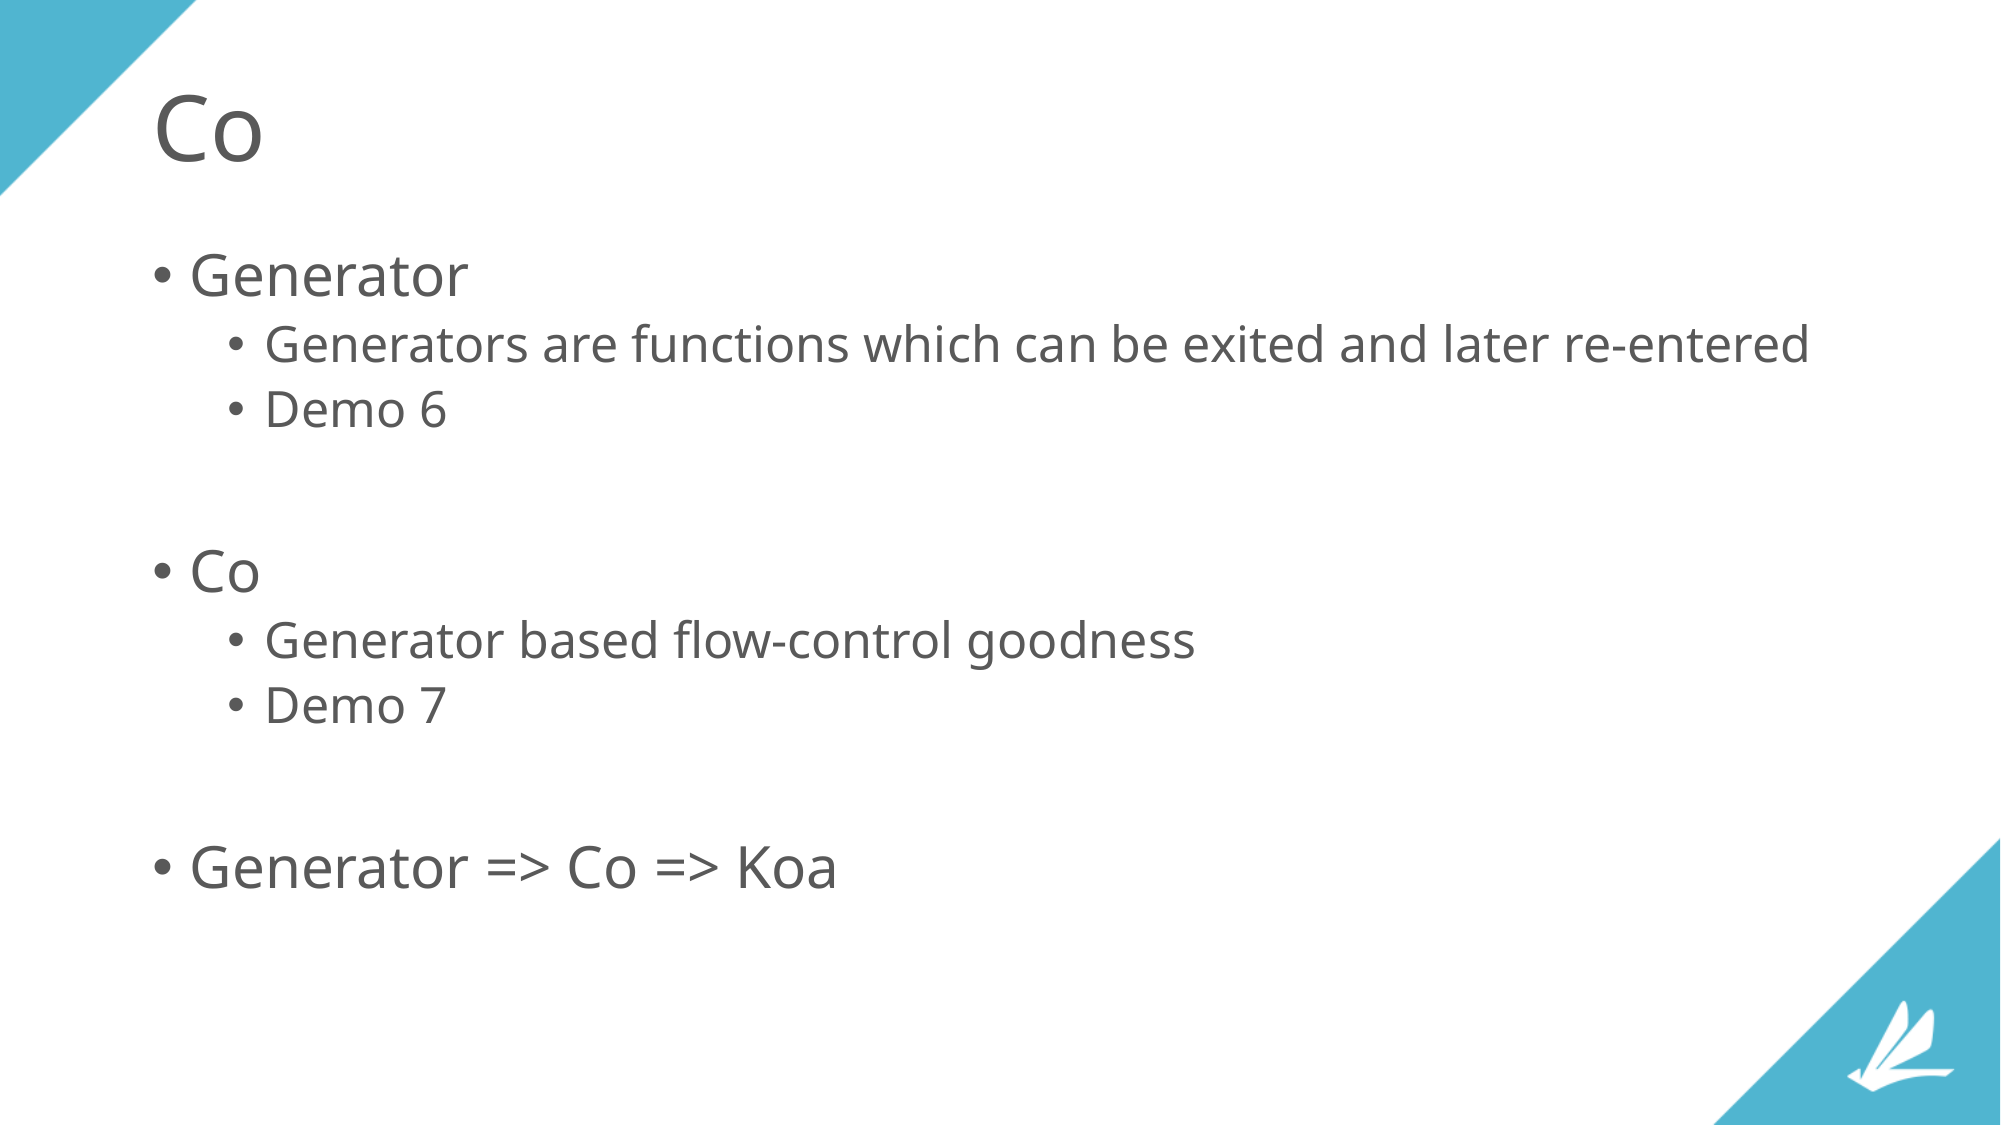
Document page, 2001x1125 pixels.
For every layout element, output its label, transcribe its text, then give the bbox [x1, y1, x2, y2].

title Co [137, 64, 1863, 199]
list Generator Generators are functions which can be exited and later re-entered Demo 6 Co Generator based flow-control goodness Demo 7 Generator => Co => Koa [137, 238, 1863, 1014]
picture [0, 0, 2001, 1125]
